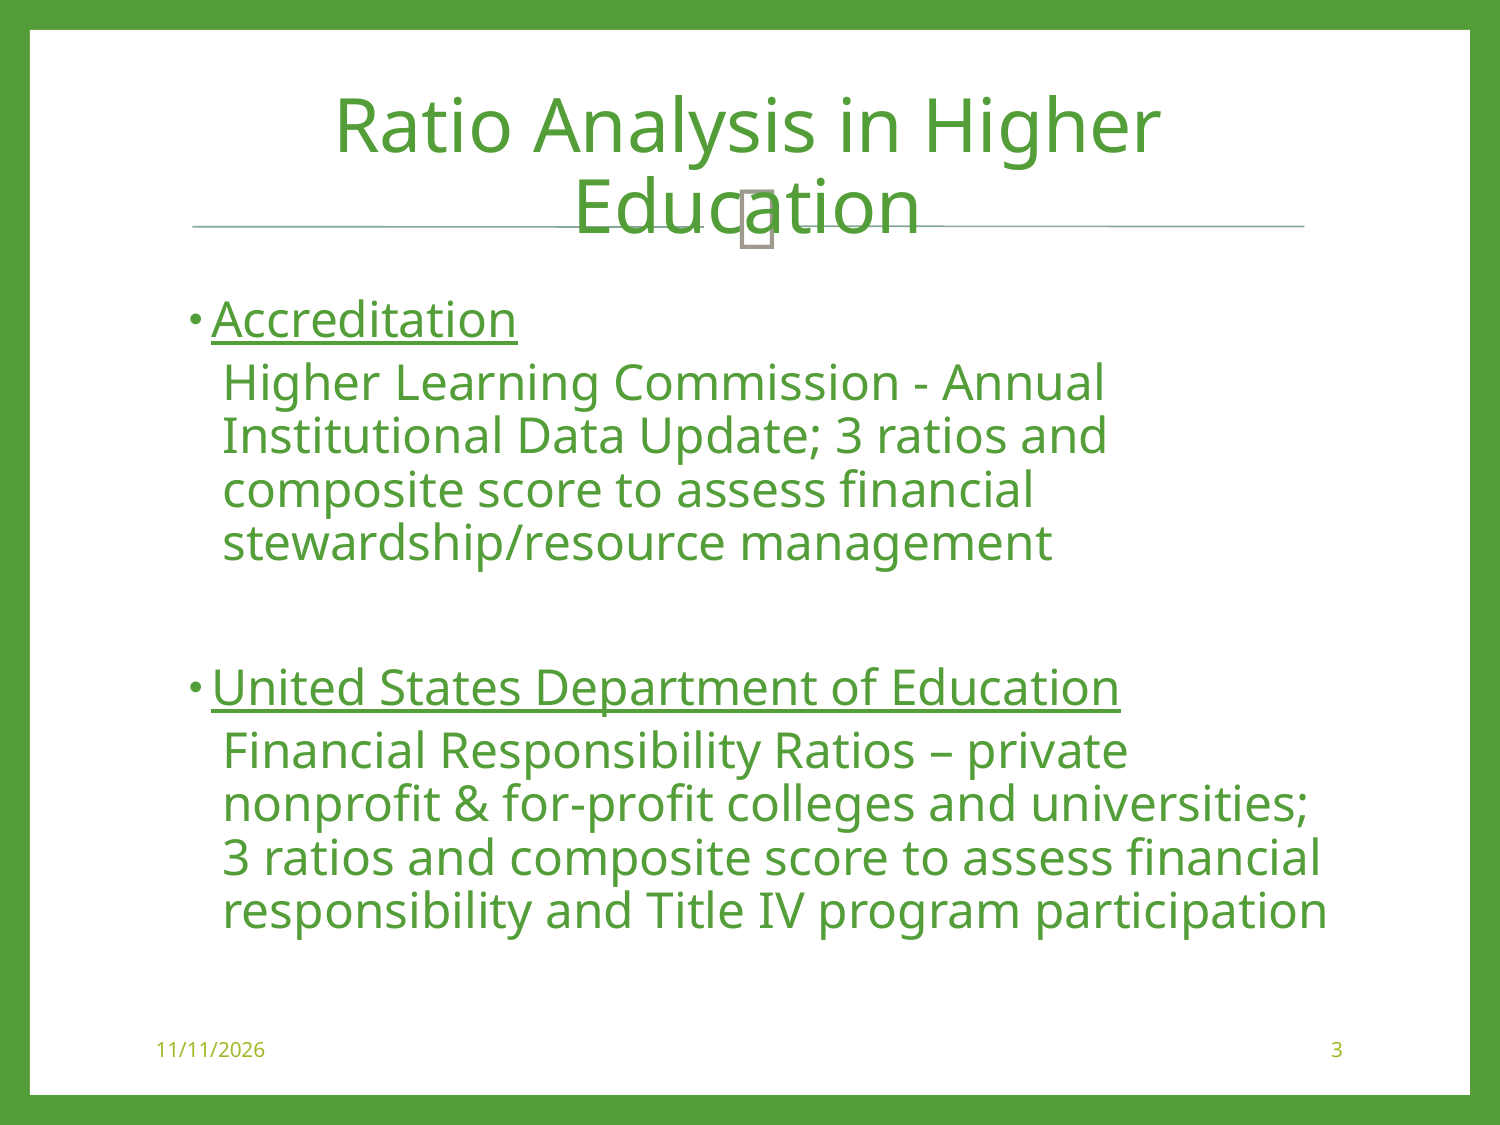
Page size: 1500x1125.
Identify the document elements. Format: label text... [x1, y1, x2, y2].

list Accreditation Higher Learning Commission - Annual Institutional Data Update; 3 ratios and composite score to assess financial stewardship/resource management United States Department of Education Financial Responsibility Ratios – private nonprofit & for-profit colleges and universities; 3 ratios and composite score to assess financial responsibility and Title IV program participation [140, 287, 1356, 1000]
slide_number 3 [1147, 1020, 1358, 1081]
title Ratio Analysis in Higher Education [140, 87, 1356, 250]
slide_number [140, 1020, 428, 1081]
